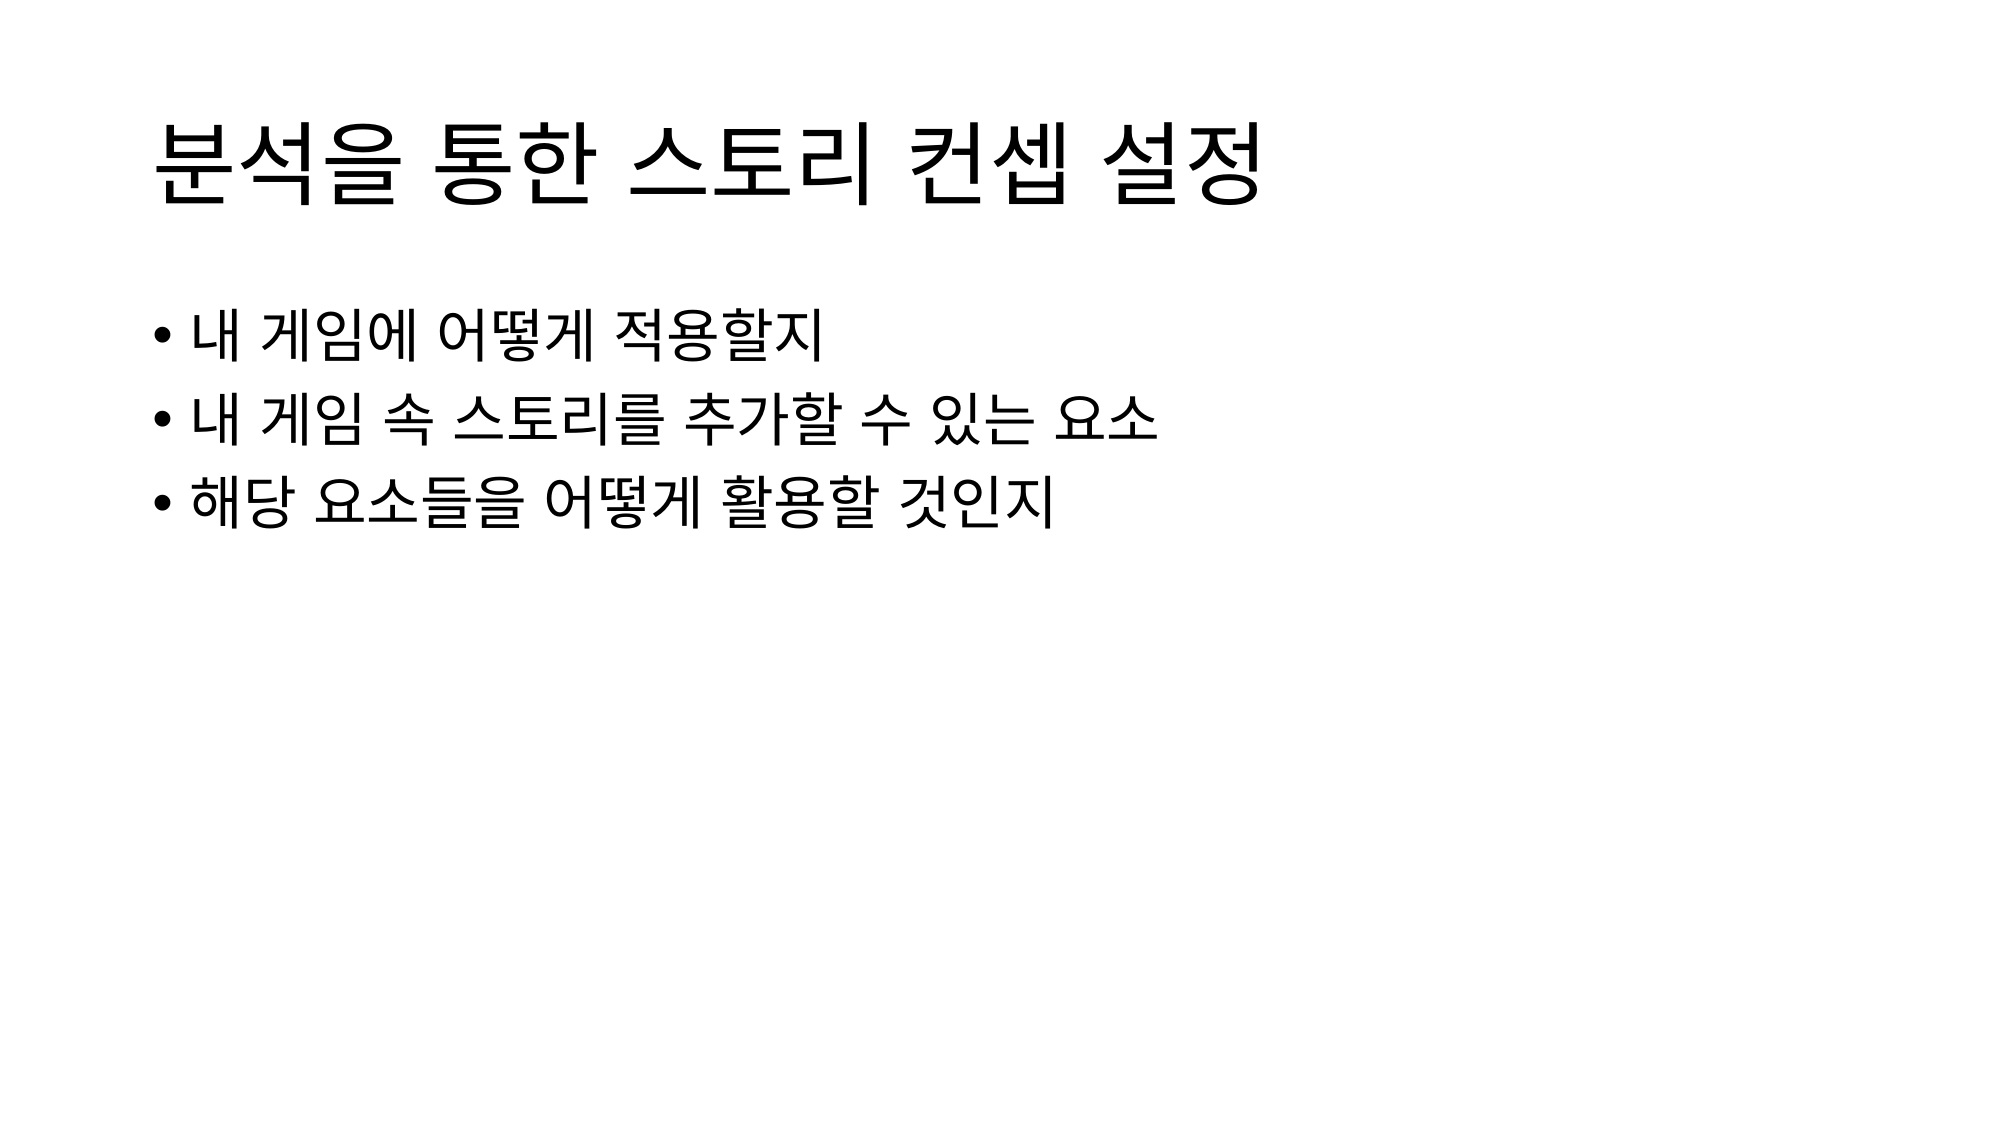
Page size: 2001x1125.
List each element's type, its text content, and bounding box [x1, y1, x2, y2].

title 분석을 통한 스토리 컨셉 설정 [137, 59, 1863, 278]
list 내 게임에 어떻게 적용할지 내 게임 속 스토리를 추가할 수 있는 요소 해당 요소들을 어떻게 활용할 것인지 [137, 299, 1863, 1014]
